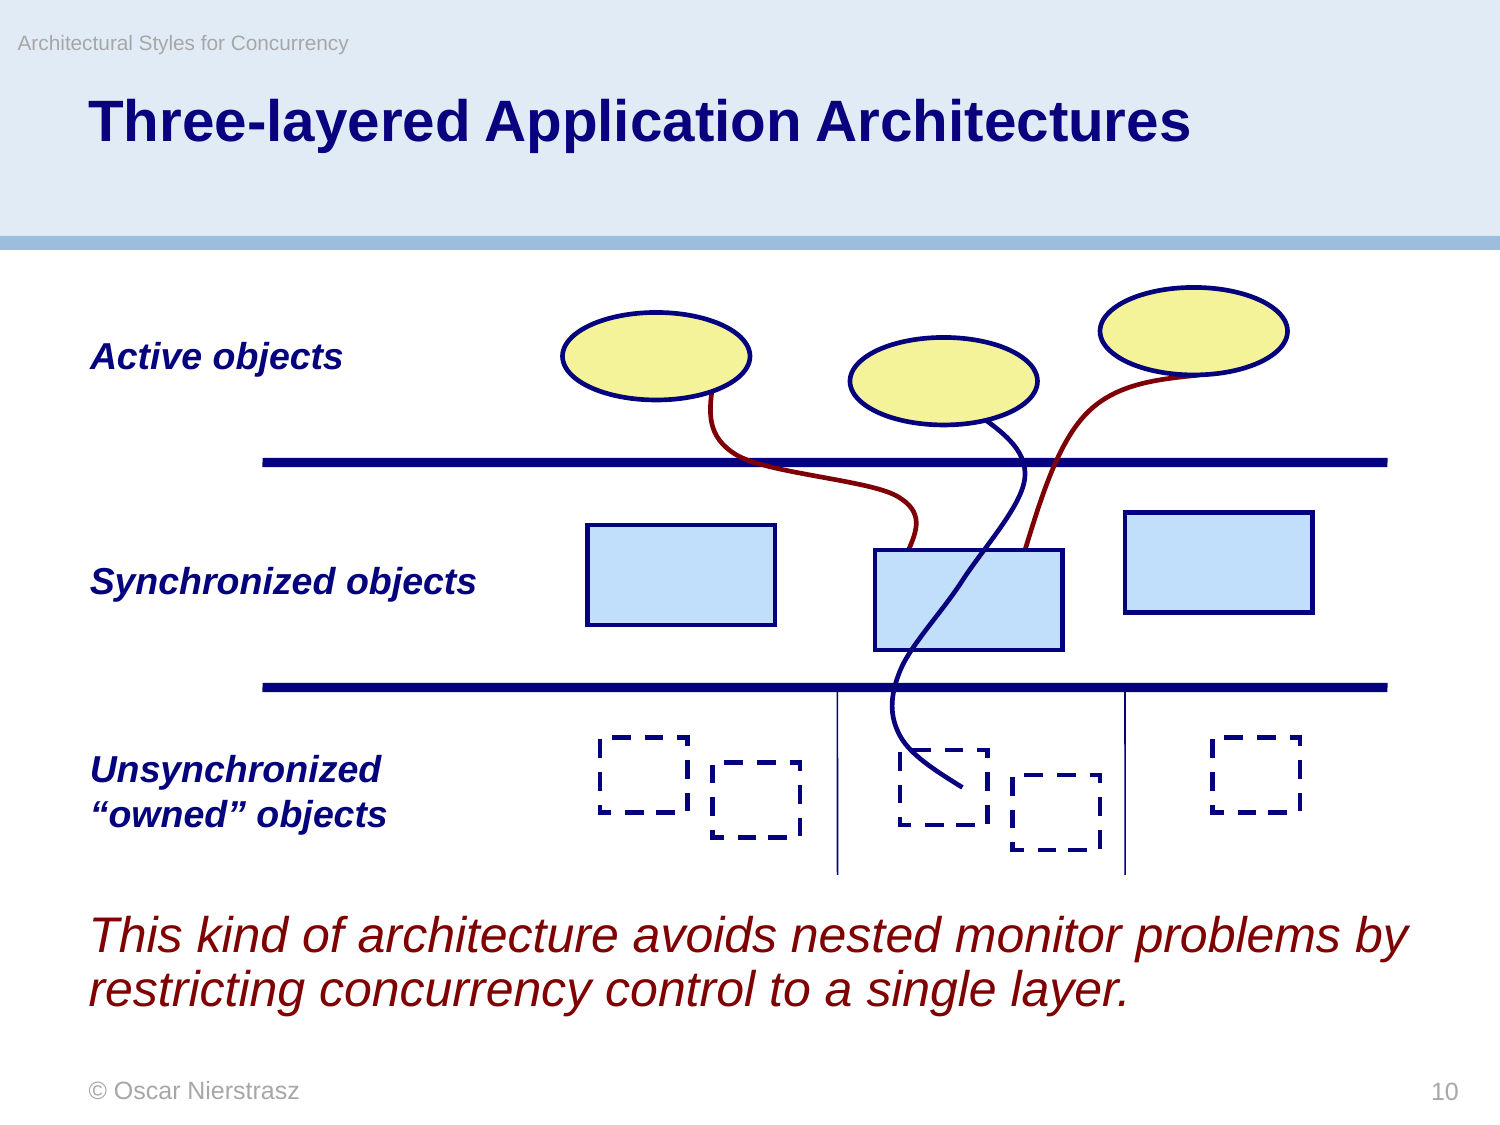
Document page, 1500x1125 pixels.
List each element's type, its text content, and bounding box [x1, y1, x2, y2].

text_box [1012, 774, 1100, 850]
slide_number 10 [1237, 1074, 1460, 1105]
text_box [587, 525, 775, 625]
list This kind of architecture avoids nested monitor problems by restricting concurrency control to a single layer. [88, 902, 1412, 1026]
text_box [849, 337, 1038, 425]
text_box [599, 737, 688, 813]
text_box [892, 421, 1025, 788]
text_box Active objects [75, 324, 359, 385]
text_box Unsynchronized “owned” objects [75, 737, 403, 843]
text_box [1025, 375, 1201, 549]
text_box [1125, 512, 1313, 613]
text_box [562, 312, 751, 400]
footer Architectural Styles for Concurrency [17, 29, 904, 72]
text_box [875, 549, 970, 650]
title Three-layered Application Architectures [88, 90, 1413, 226]
text_box [899, 749, 988, 825]
text_box [712, 762, 800, 838]
text_box [1100, 287, 1288, 375]
text_box Synchronized objects [75, 549, 493, 610]
text_box [1212, 737, 1300, 813]
text_box [968, 549, 1063, 650]
slide_number © Oscar Nierstrasz [88, 1073, 715, 1104]
text_box [710, 390, 917, 549]
